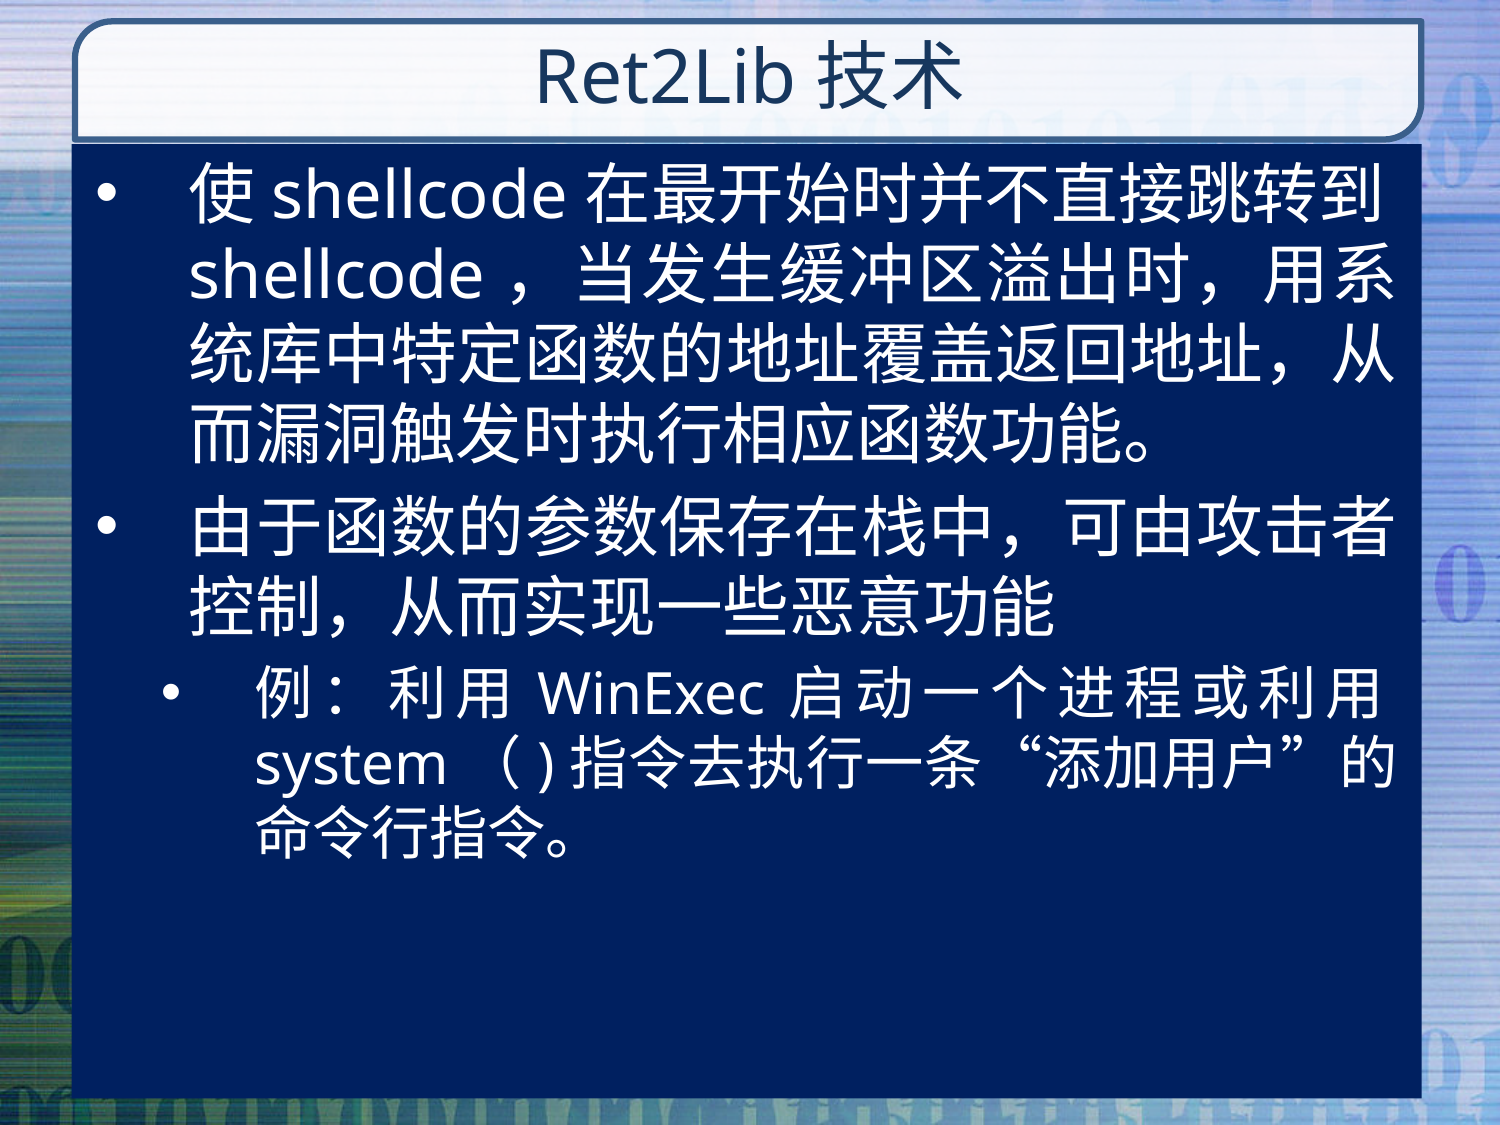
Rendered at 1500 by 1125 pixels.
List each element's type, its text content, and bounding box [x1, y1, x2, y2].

picture [0, 0, 1500, 1125]
list 使shellcode在最开始时并不直接跳转到shellcode，当发生缓冲区溢出时，用系统库中特定函数的地址覆盖返回地址，从而漏洞触发时执行相应函数功能。 由于函数的参数保存在栈中，可由攻击者控制，从而实现一些恶意功能 例：利用WinExec启动一个进程或利用system（)指令去执行一条“添加用户”的命令行指令。 [71, 144, 1422, 1099]
title Ret2Lib技术 [76, 21, 1423, 135]
